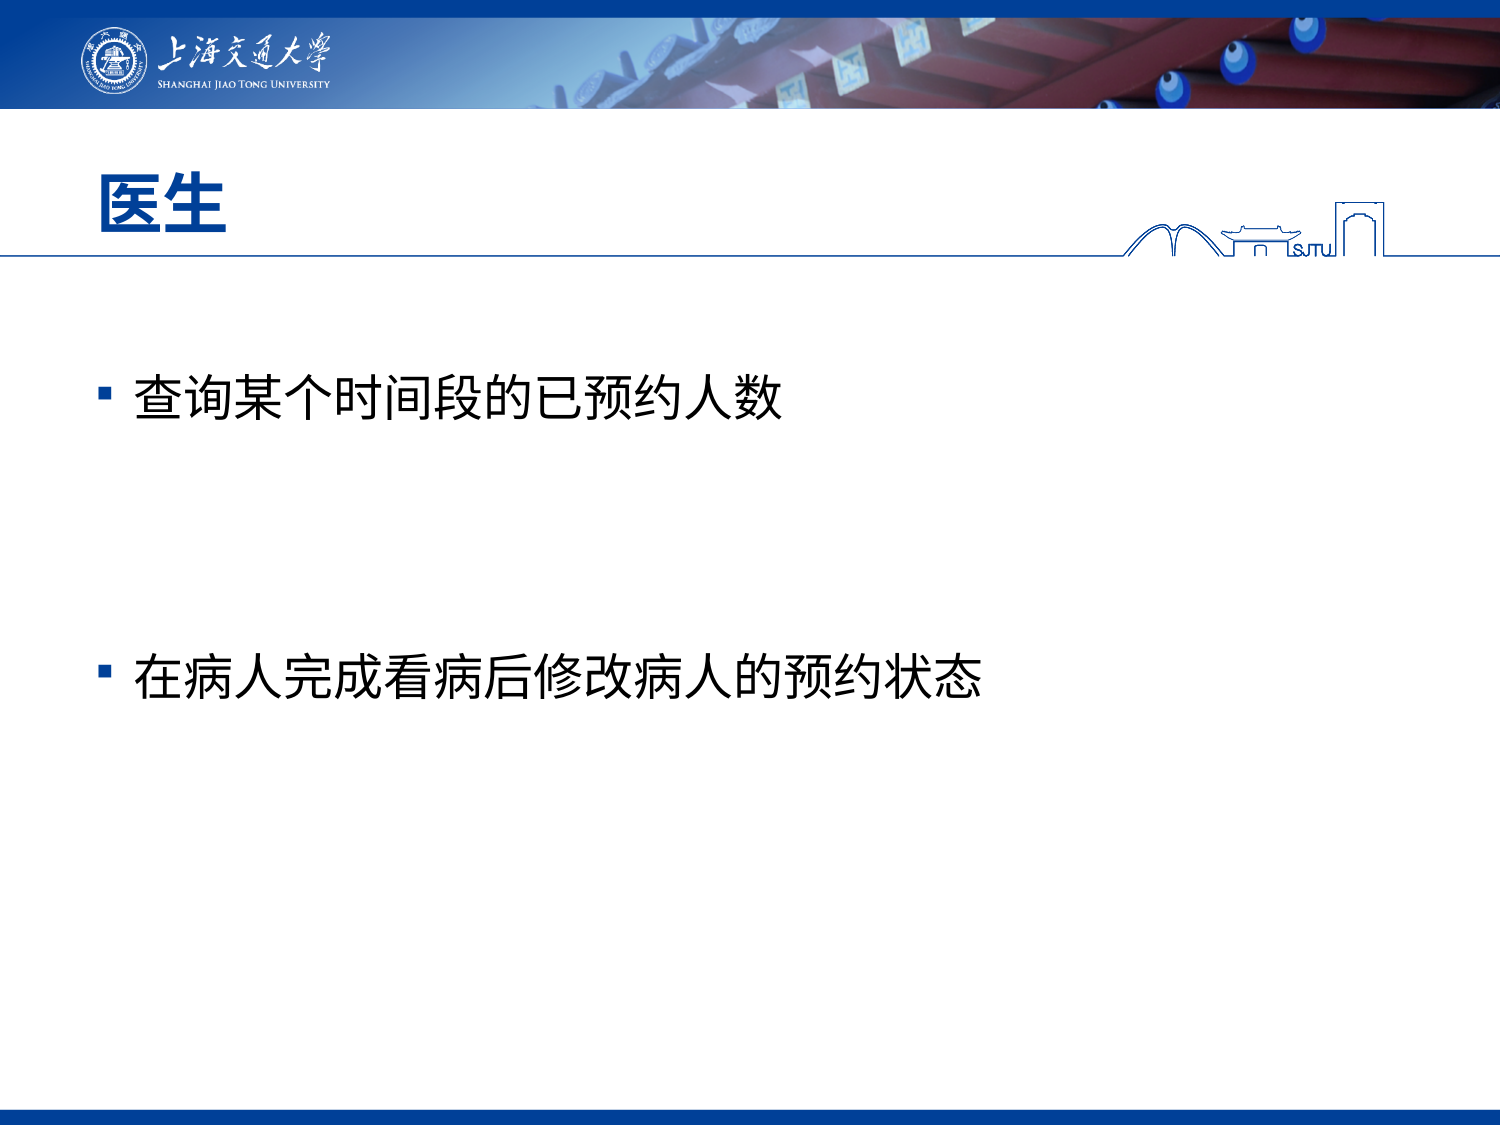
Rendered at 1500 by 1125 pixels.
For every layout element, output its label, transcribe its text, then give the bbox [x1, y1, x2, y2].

list 查询某个时间段的已预约人数 在病人完成看病后修改病人的预约状态 [81, 276, 1455, 1084]
picture [0, 18, 1500, 109]
title 医生 [81, 159, 1455, 254]
